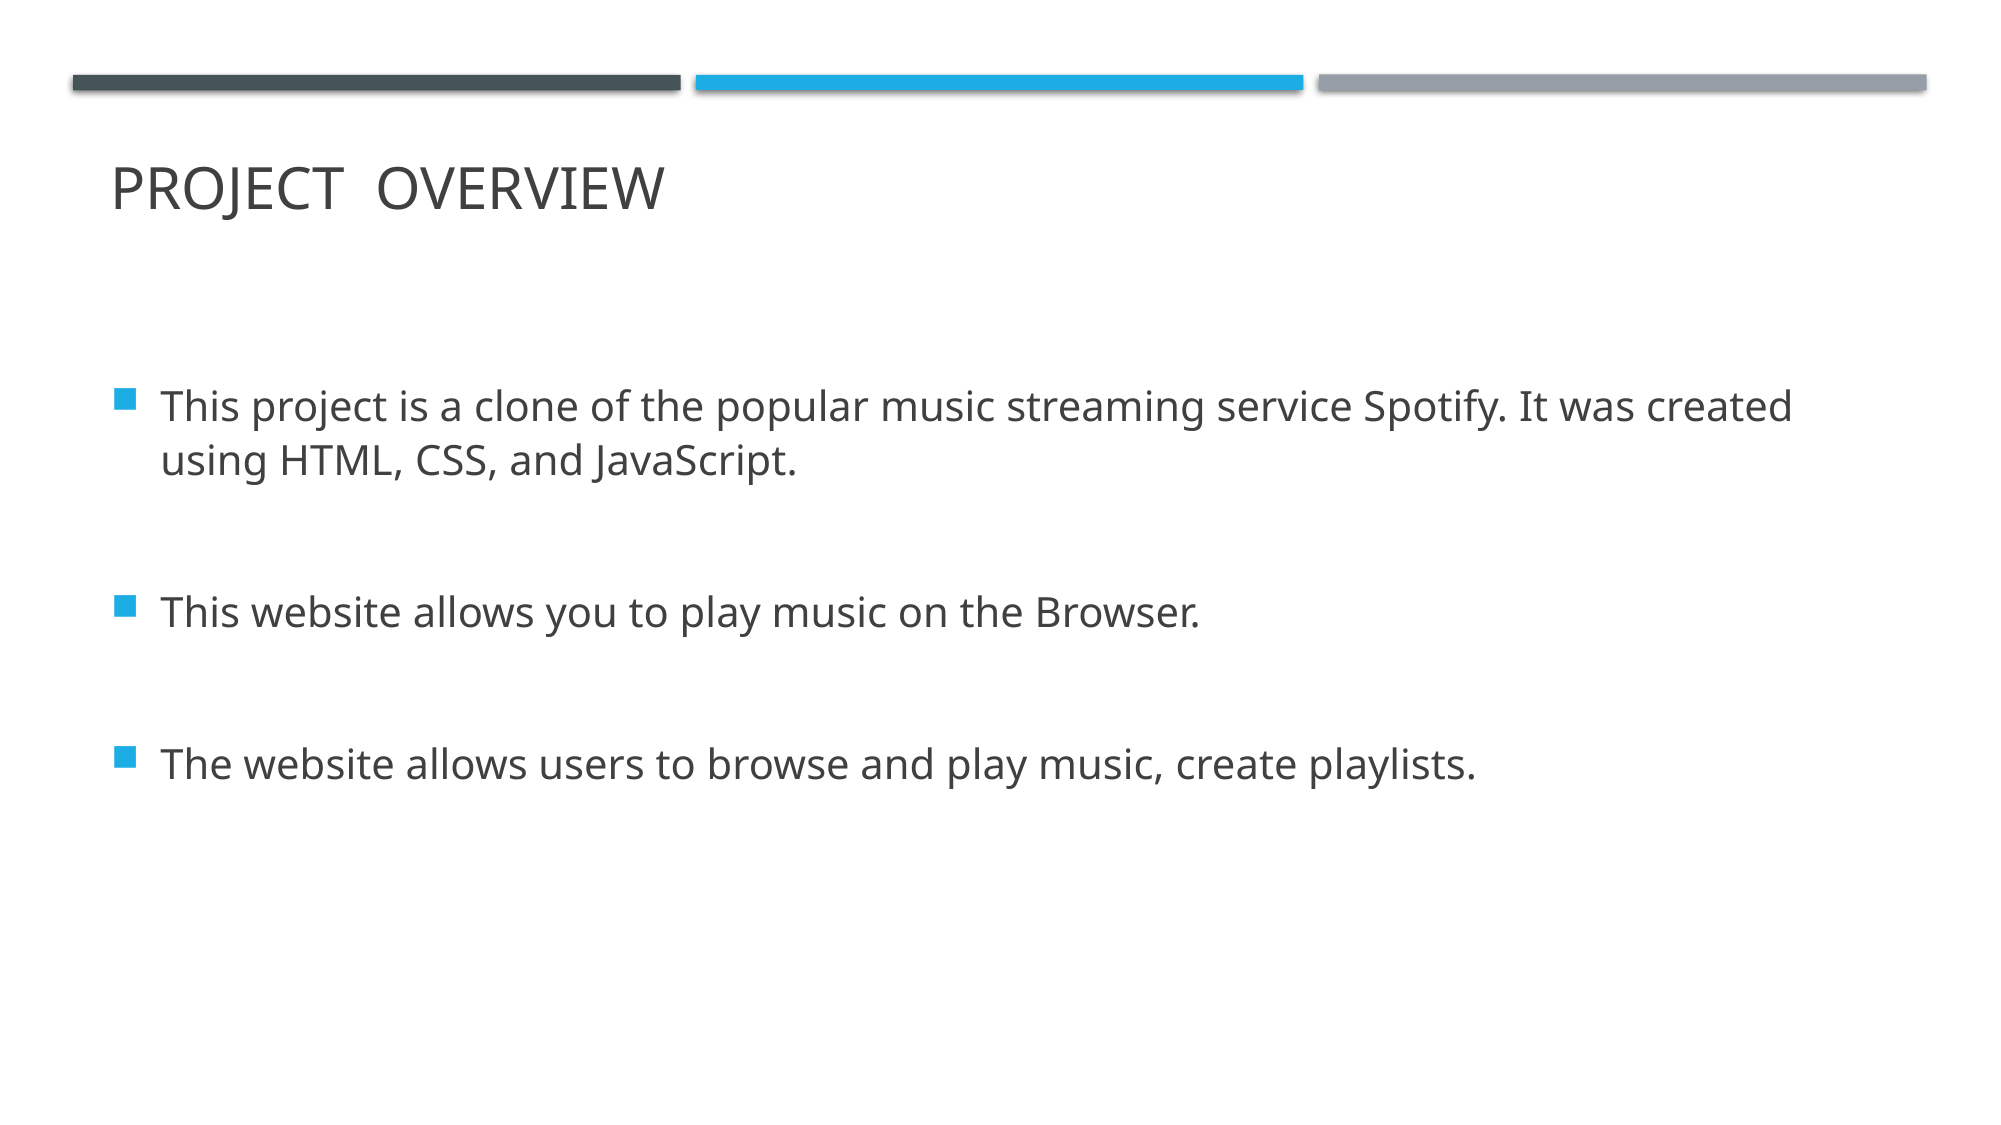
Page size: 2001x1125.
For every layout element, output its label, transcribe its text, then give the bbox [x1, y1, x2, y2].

title PROJECT OVERVIEW [95, 115, 1905, 257]
list This project is a clone of the popular music streaming service Spotify. It was created using HTML, CSS, and JavaScript. This website allows you to play music on the Browser. The website allows users to browse and play music, create playlists. [95, 257, 1905, 981]
